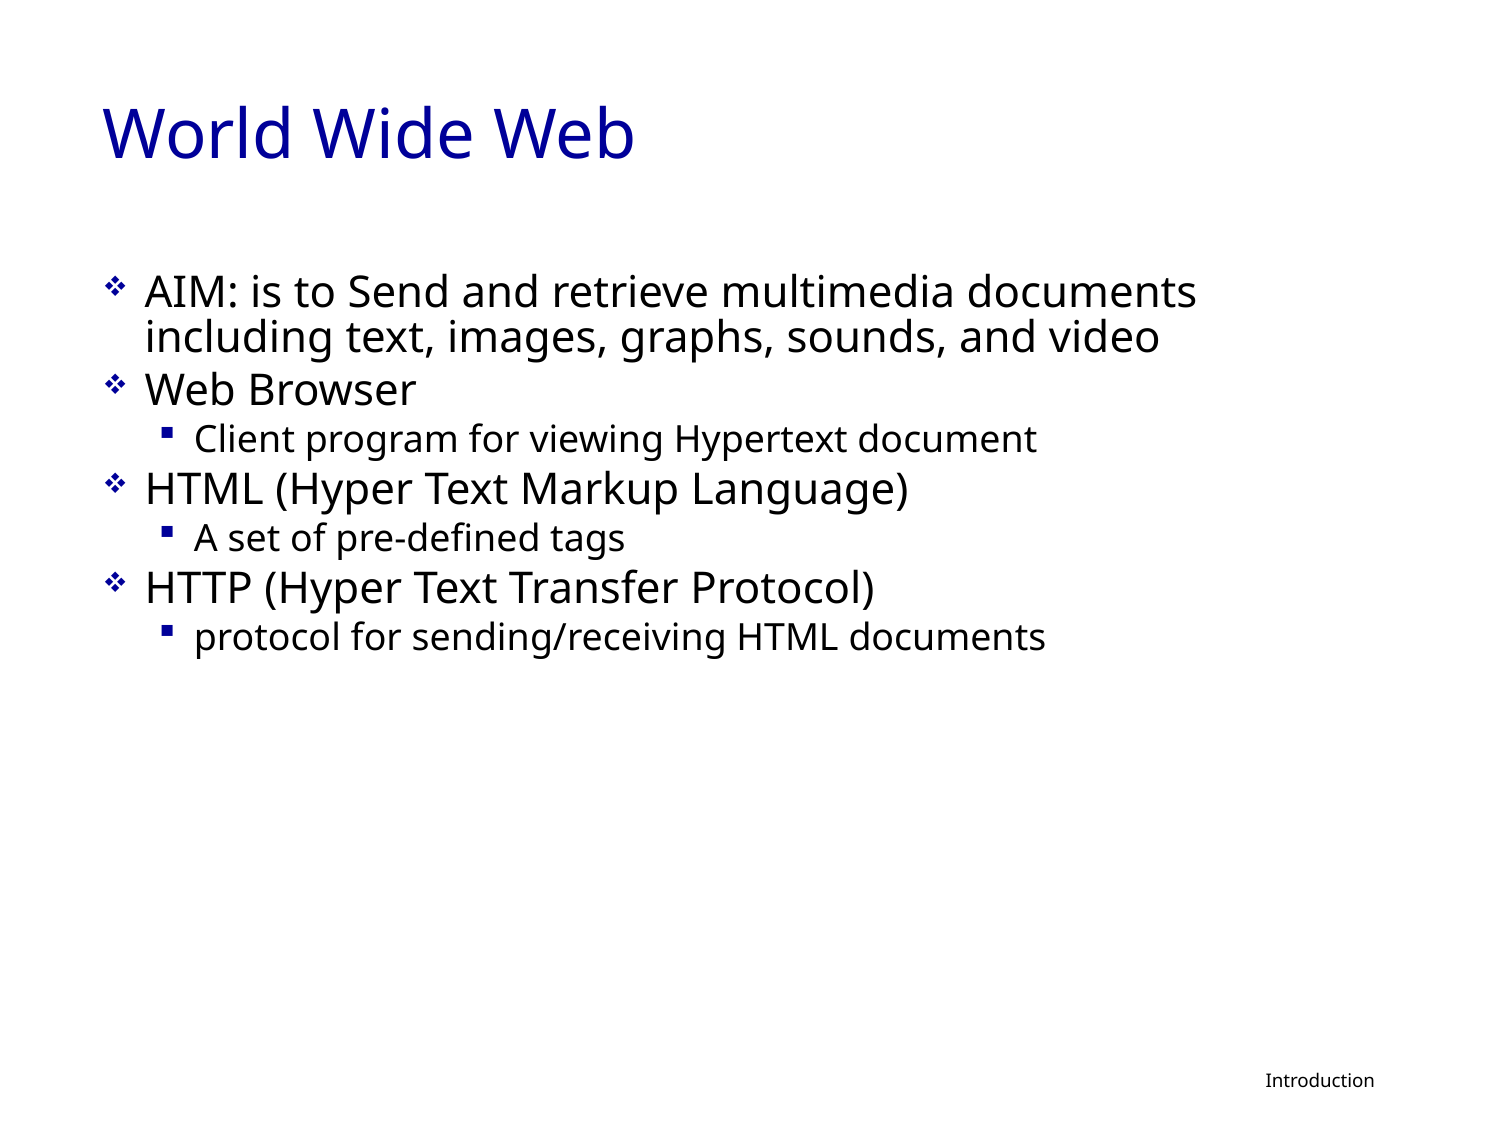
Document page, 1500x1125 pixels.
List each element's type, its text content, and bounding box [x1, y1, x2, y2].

list AIM: is to Send and retrieve multimedia documents including text, images, graphs, sounds, and video Web Browser Client program for viewing Hypertext document HTML (Hyper Text Markup Language) A set of pre-defined tags HTTP (Hyper Text Transfer Protocol) protocol for sending/receiving HTML documents [87, 264, 1363, 1027]
title World Wide Web [87, 37, 1363, 225]
footer Introduction [914, 1060, 1391, 1109]
